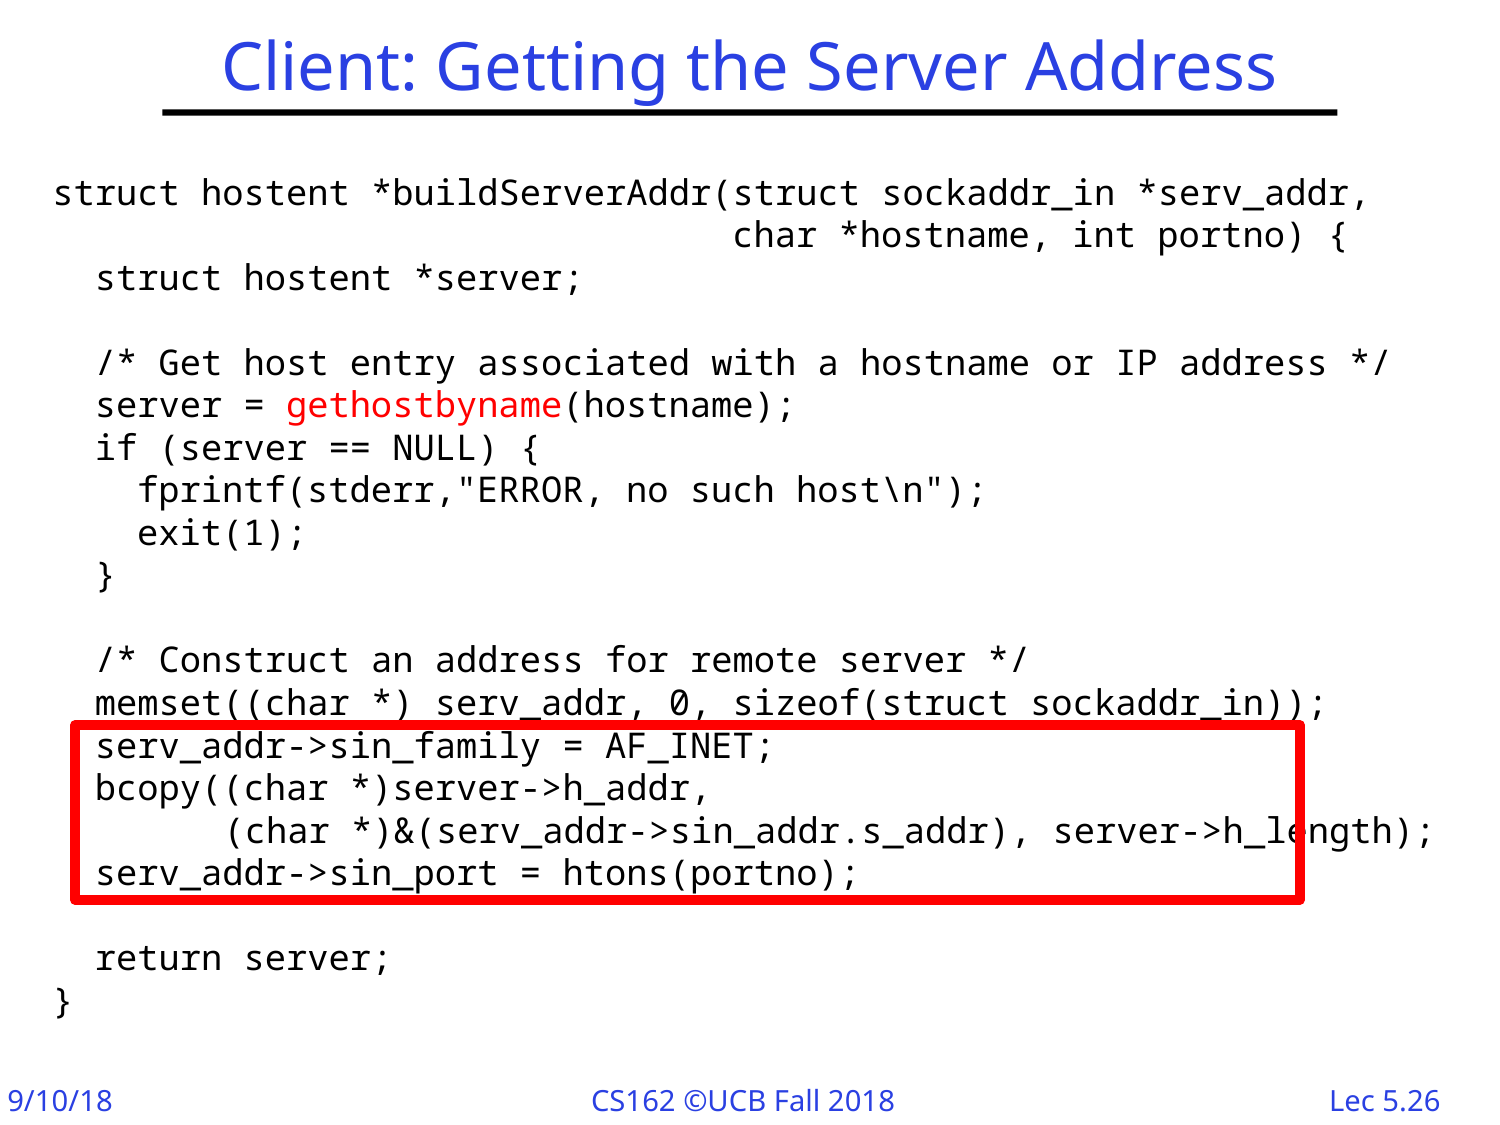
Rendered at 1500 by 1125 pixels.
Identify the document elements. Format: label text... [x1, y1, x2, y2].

title Client: Getting the Server Address [162, 24, 1338, 113]
text_box [75, 725, 1300, 900]
text_box struct hostent *buildServerAddr(struct sockaddr_in *serv_addr, char *hostname, int portno) { struct hostent *server; /* Get host entry associated with a hostname or IP address */ server = gethostbyname(hostname); if (server == NULL) { fprintf(stderr,"ERROR, no such host\n"); exit(1); } /* Construct an address for remote server */ memset((char *) serv_addr, 0, sizeof(struct sockaddr_in)); serv_addr->sin_family = AF_INET; bcopy((char *)server->h_addr, (char *)&(serv_addr->sin_addr.s_addr), server->h_length); serv_addr->sin_port = htons(portno); return server; } [37, 162, 1475, 1028]
